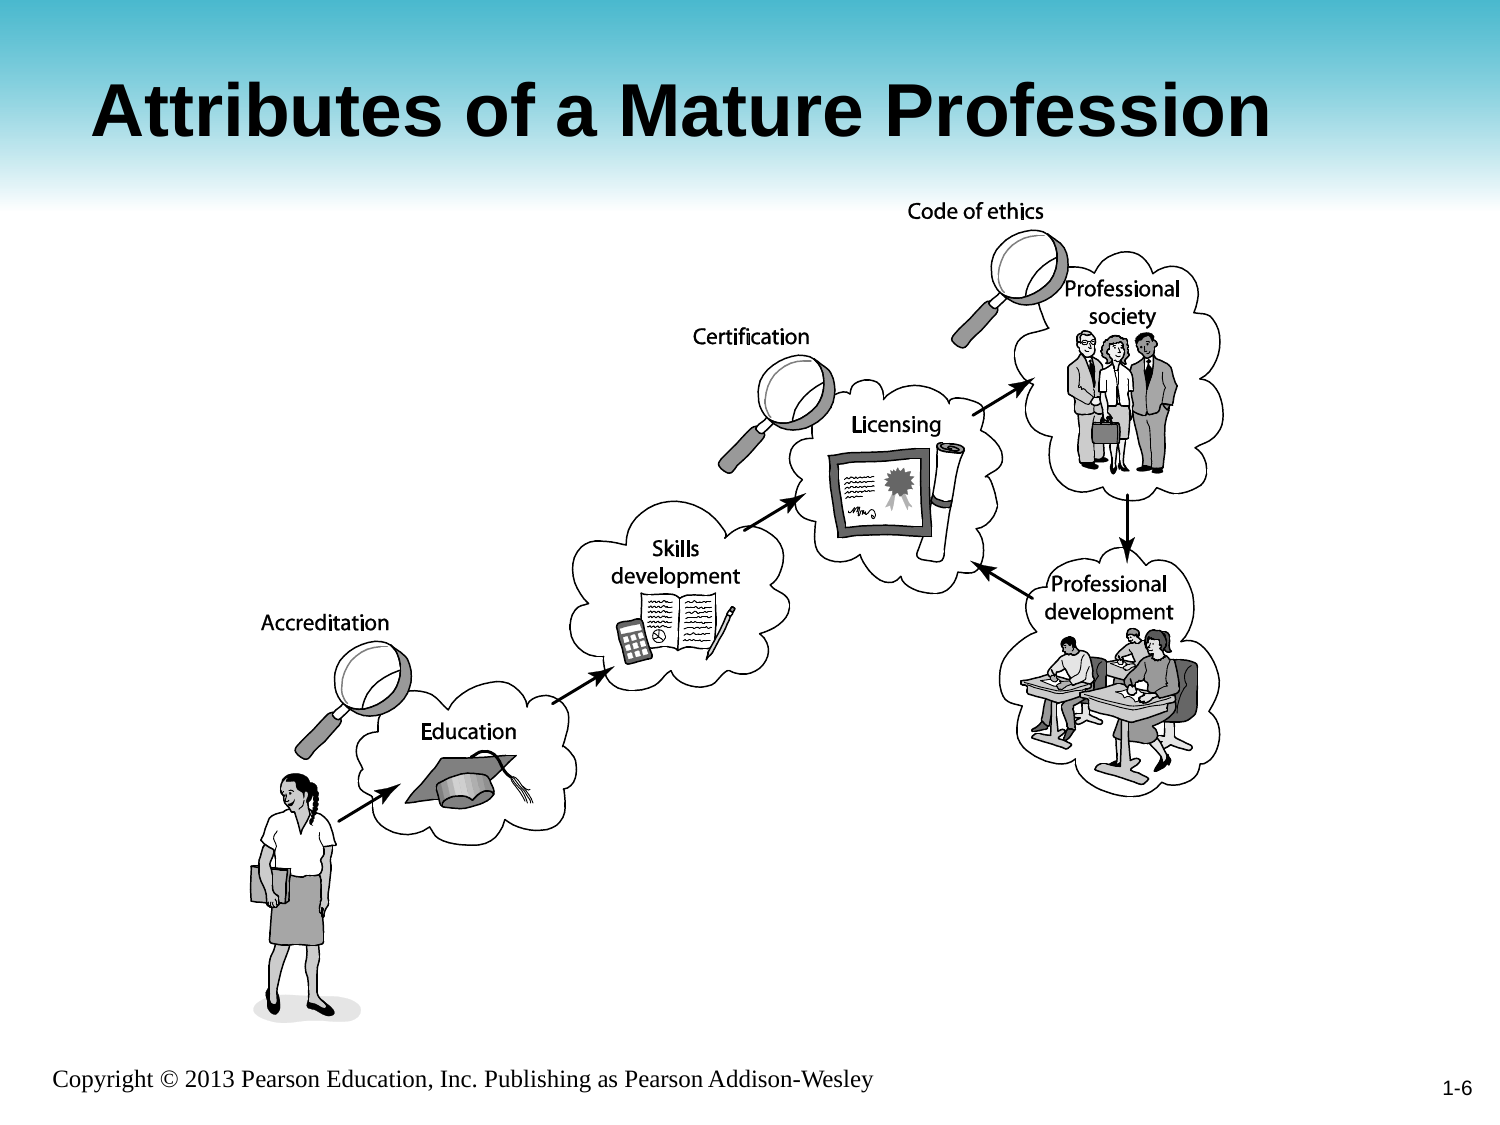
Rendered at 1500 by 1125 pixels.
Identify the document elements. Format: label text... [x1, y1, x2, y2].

title Attributes of a Mature Profession [74, 12, 1438, 201]
picture [249, 197, 1226, 1024]
slide_number 1-6 [1174, 1049, 1488, 1125]
